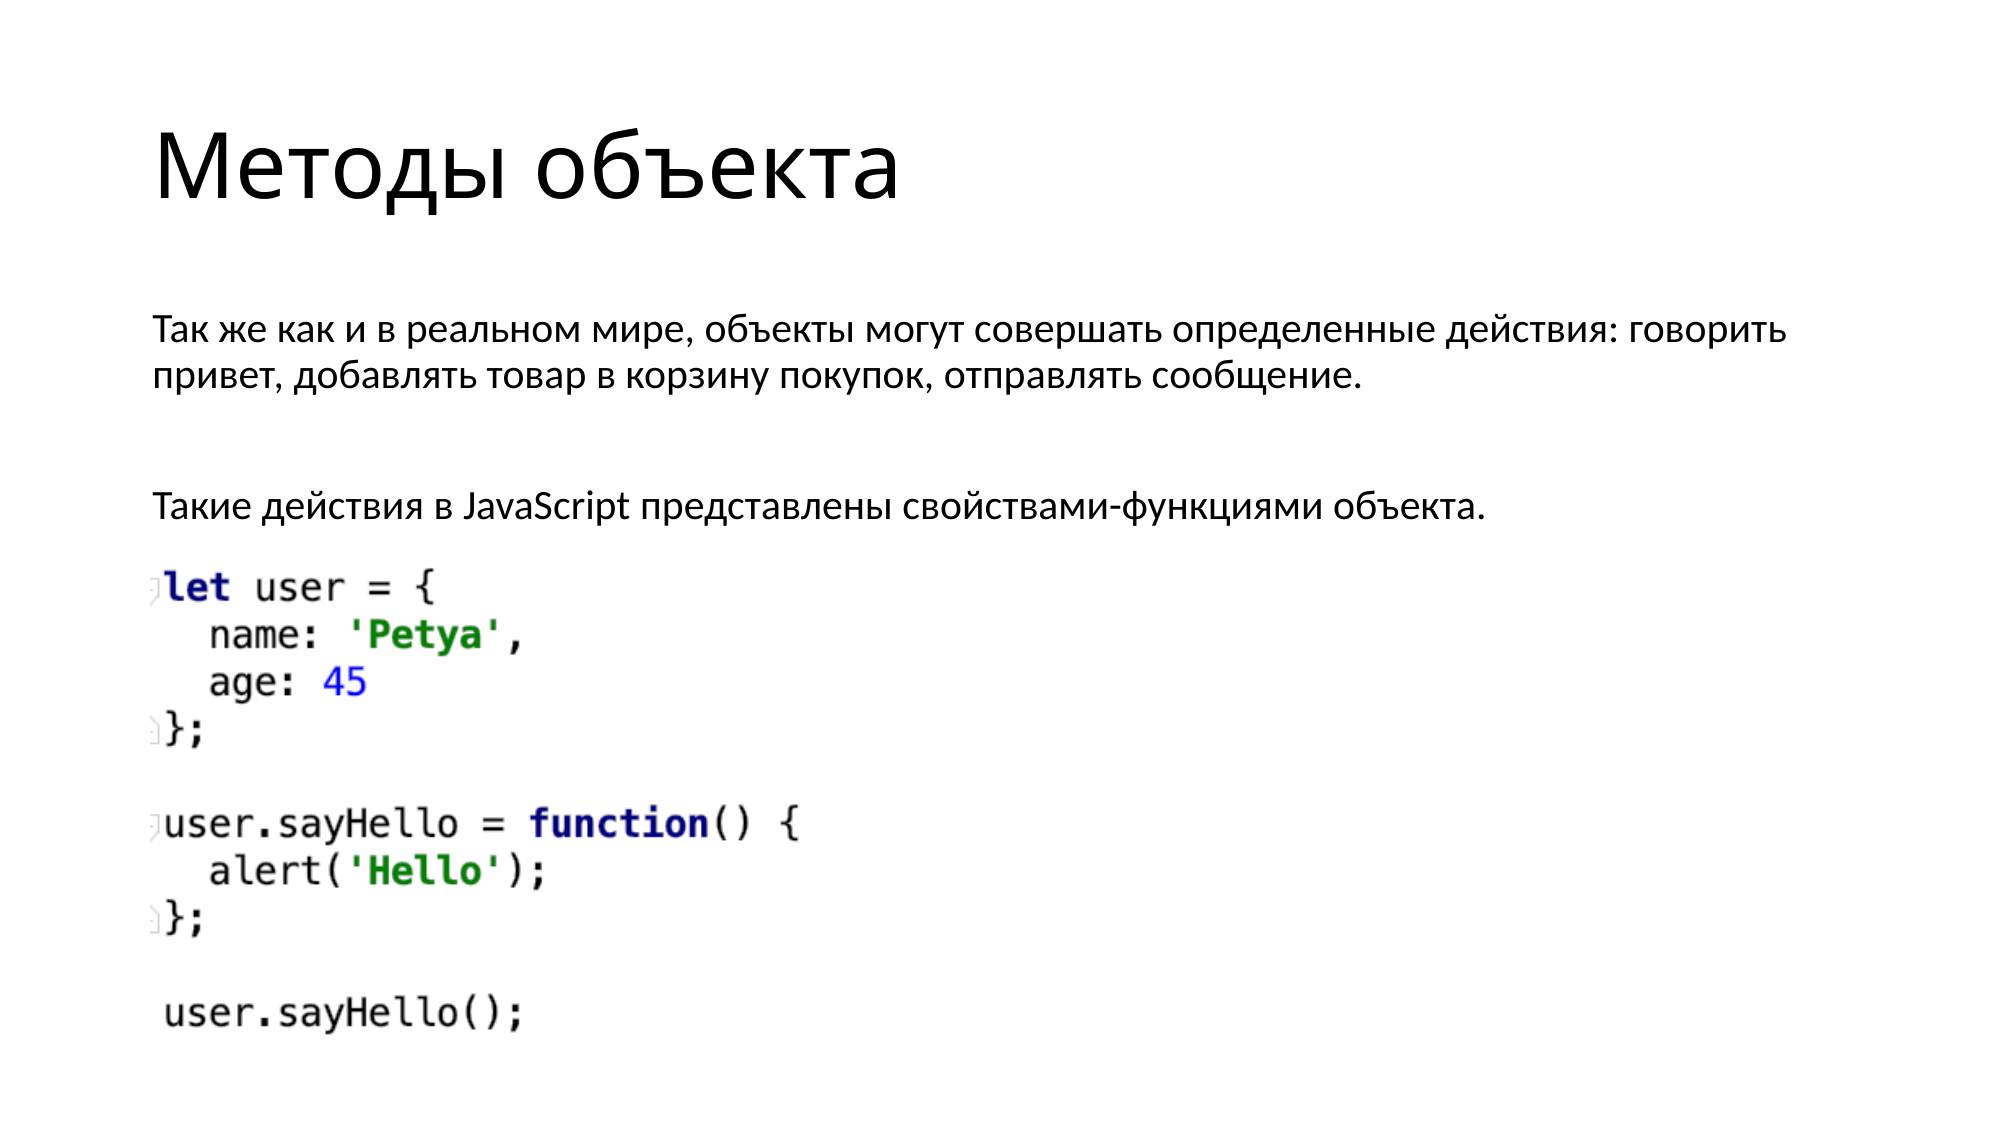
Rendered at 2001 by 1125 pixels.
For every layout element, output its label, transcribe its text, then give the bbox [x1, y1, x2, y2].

title Методы объекта [137, 59, 1863, 278]
picture [149, 562, 1180, 1059]
list Так же как и в реальном мире, объекты могут совершать определенные действия: говорить привет, добавлять товар в корзину покупок, отправлять сообщение. Такие действия в JavaScript представлены свойствами-функциями объекта. [137, 299, 1863, 1014]
